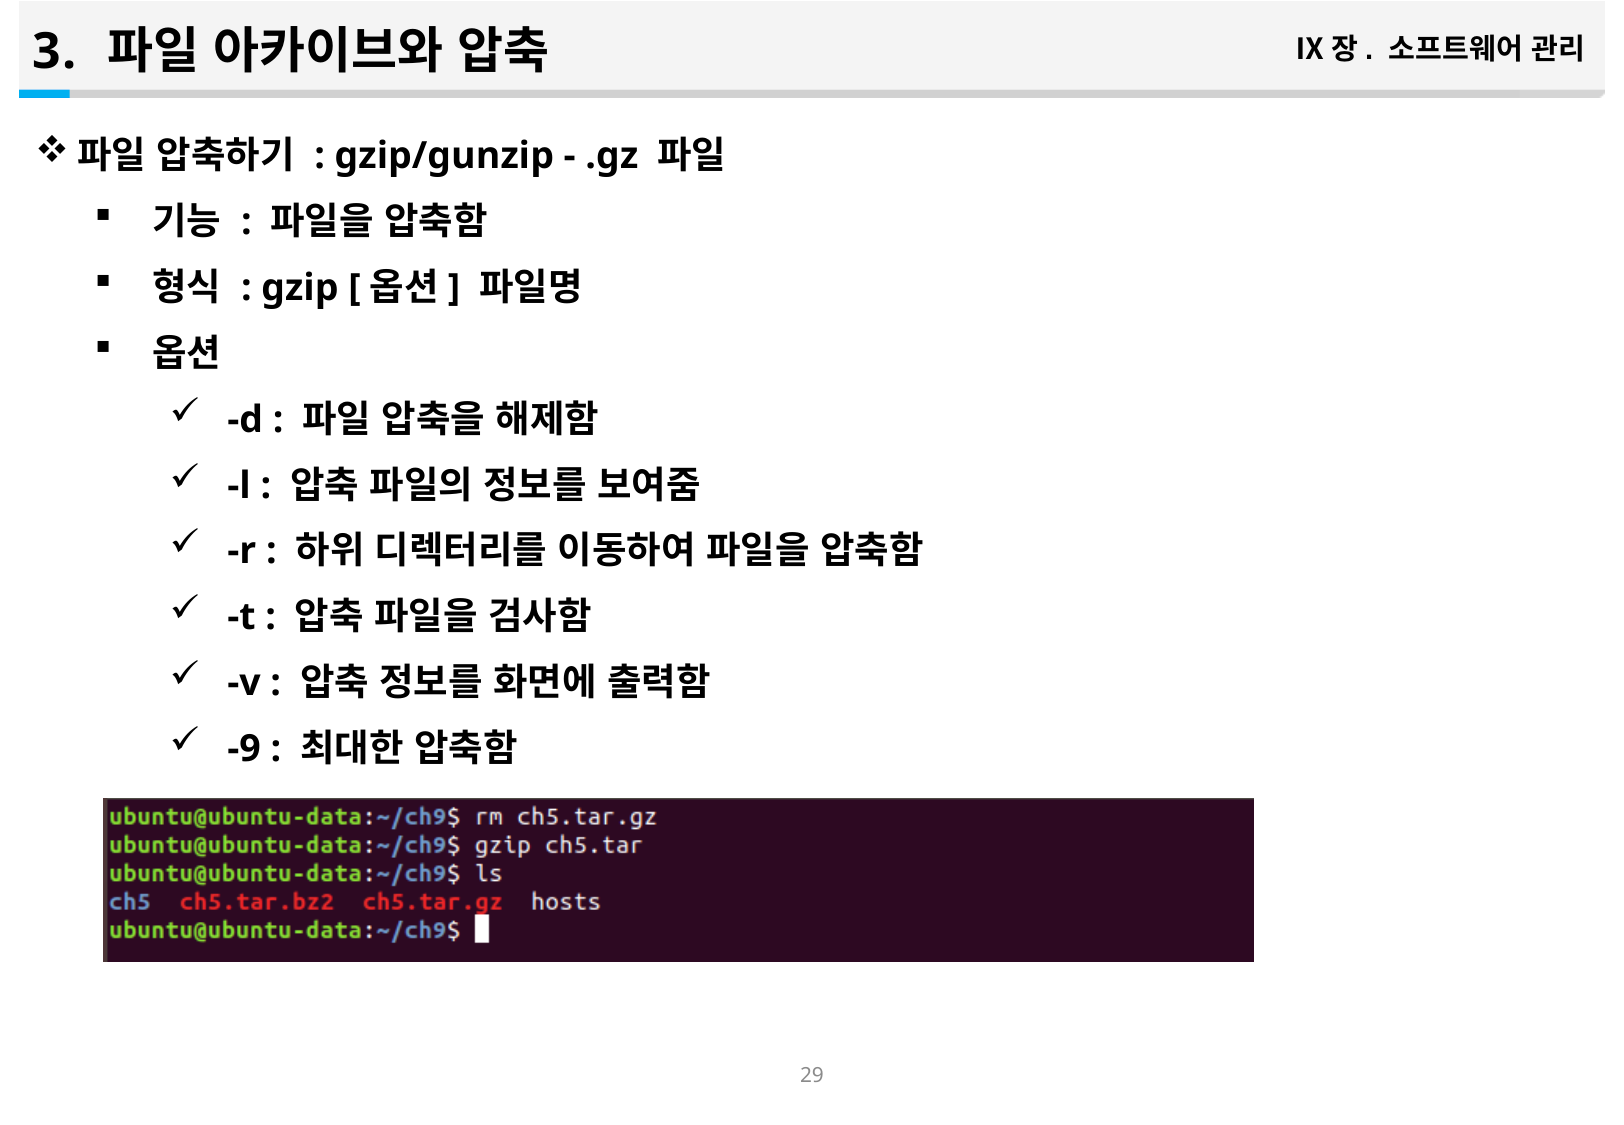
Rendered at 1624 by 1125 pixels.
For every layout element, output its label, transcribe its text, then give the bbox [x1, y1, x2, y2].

list 파일 아카이브와 압축 [17, 11, 1167, 85]
text_box 파일 압축하기 : gzip/gunzip - .gz 파일 기능 : 파일을 압축함 형식 : gzip [옵션] 파일명 옵션 -d : 파일 압축을 해제함 -l : 압축 파일의 정보를 보여줌 -r : 하위 디렉터리를 이동하여 파일을 압축함 -t : 압축 파일을 검사함 -v : 압축 정보를 화면에 출력함 -9 : 최대한 압축함 [20, 124, 1602, 777]
picture [19, 1, 1605, 98]
text_box Ⅸ장. 소프트웨어 관리 [1279, 22, 1601, 73]
picture [102, 798, 1254, 962]
slide_number 28 [622, 1045, 1002, 1106]
